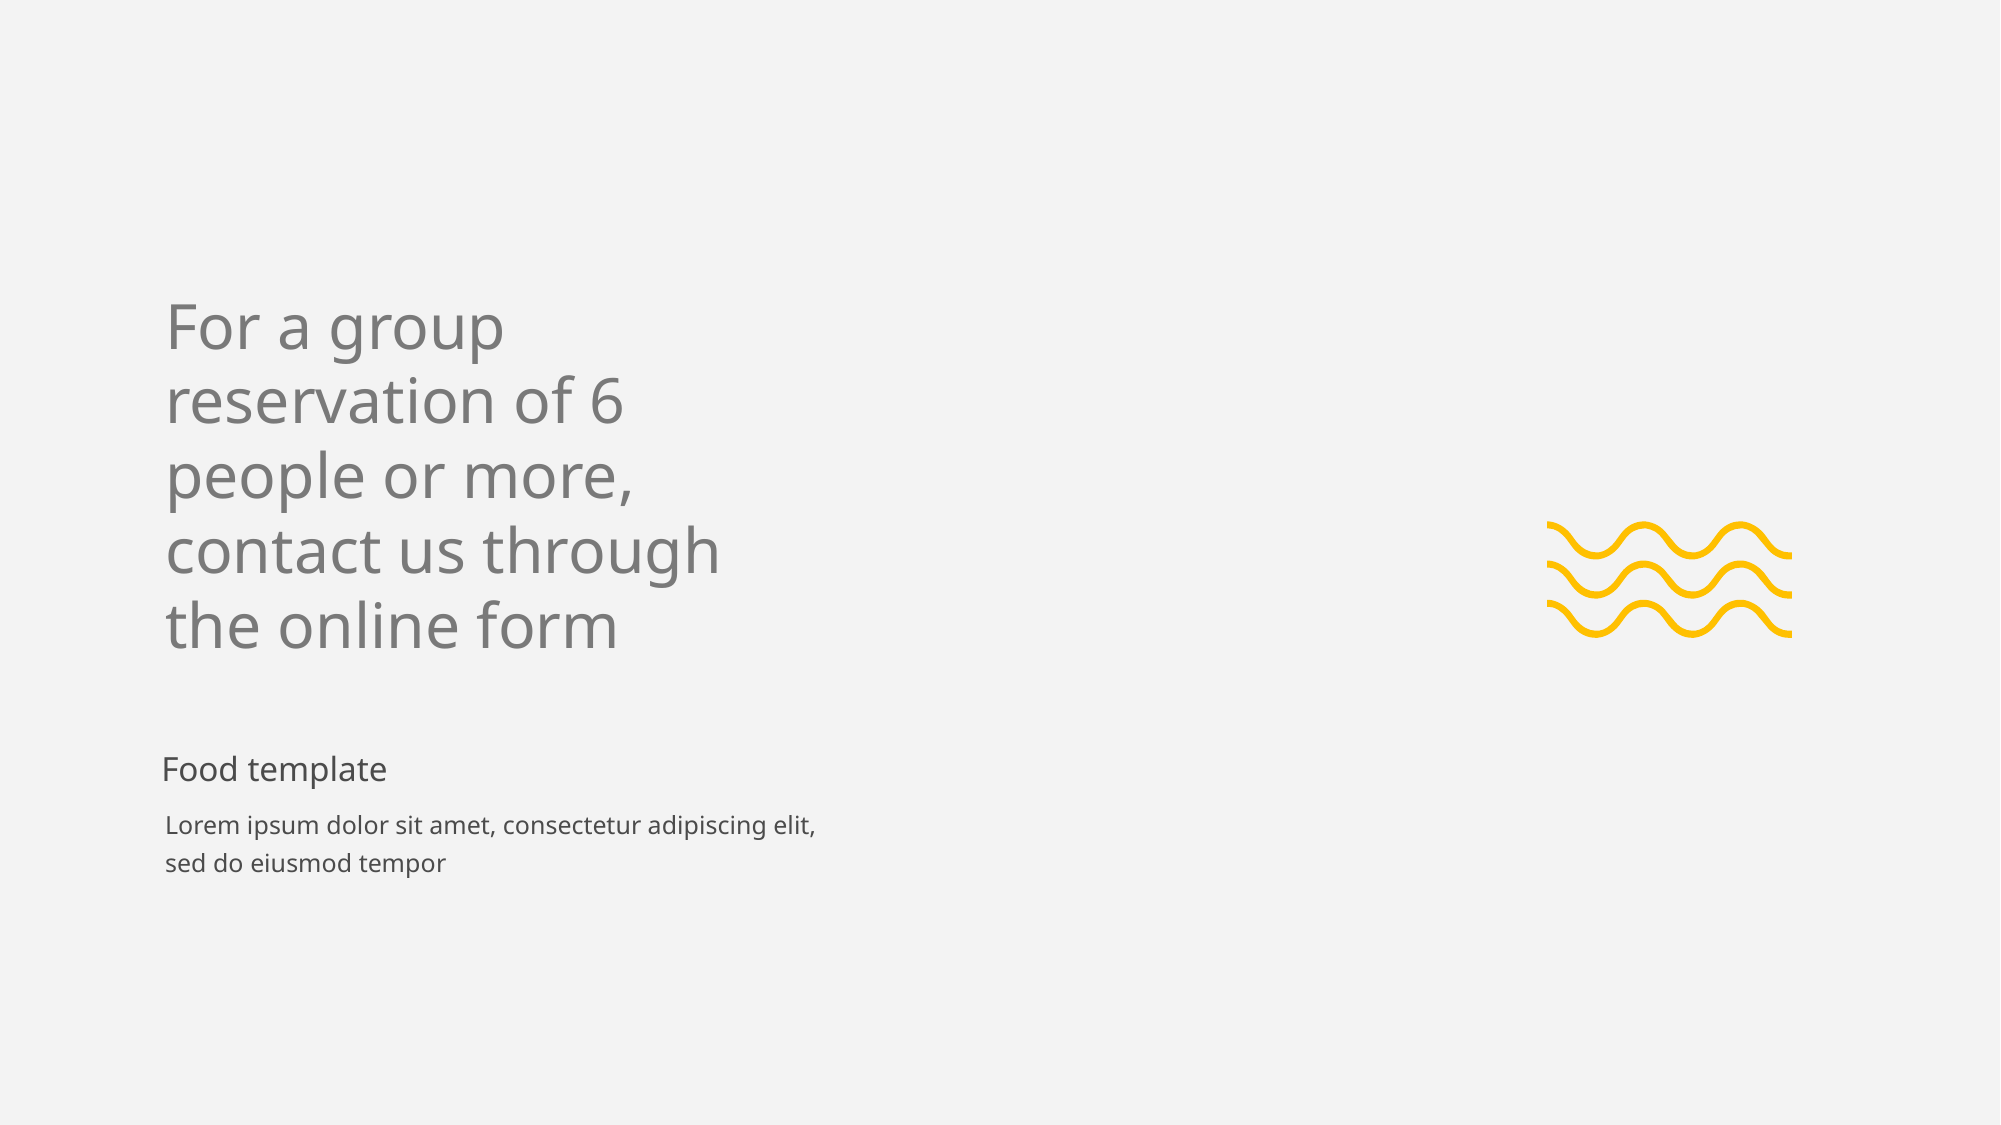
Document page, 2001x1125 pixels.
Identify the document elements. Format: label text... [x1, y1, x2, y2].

text_box Food template [161, 747, 389, 788]
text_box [1670, 521, 1792, 638]
text_box For a group reservation of 6 people or more, contact us through the online form [165, 286, 816, 662]
text_box Lorem ipsum dolor sit amet, consectetur adipiscing elit, sed do eiusmod tempor [165, 802, 859, 878]
picture [999, 225, 1670, 900]
